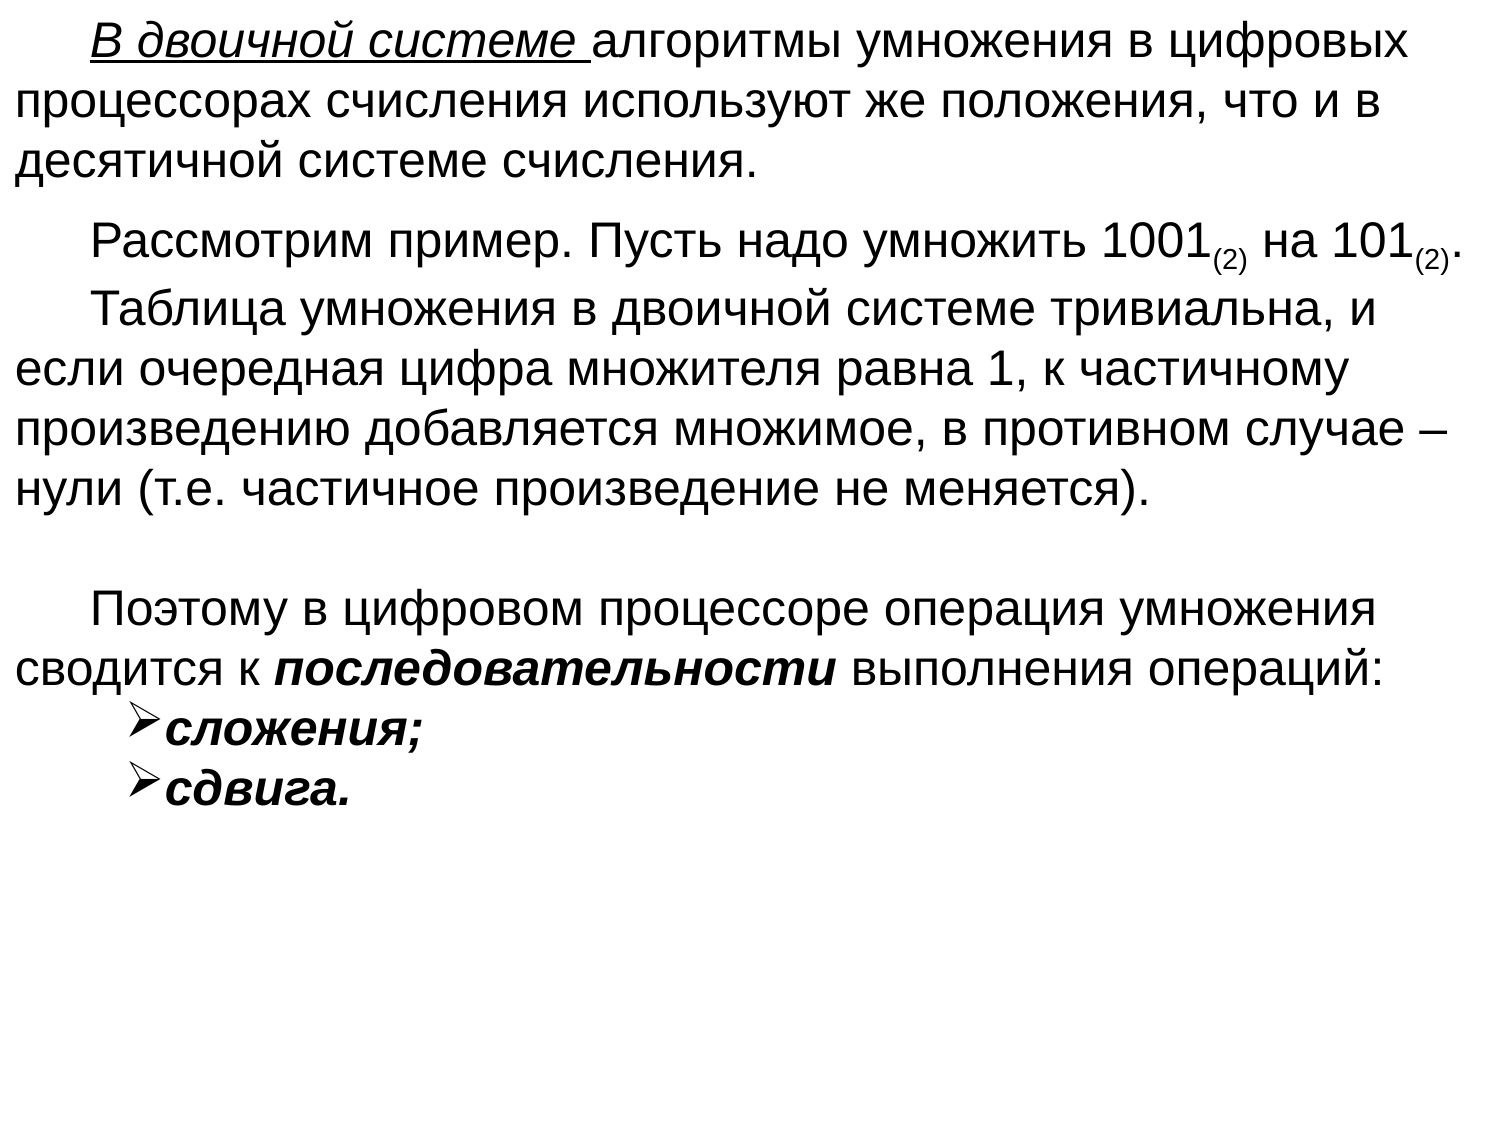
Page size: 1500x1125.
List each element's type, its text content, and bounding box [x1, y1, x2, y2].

text_box В двоичной системе алгоритмы умножения в цифровых процессорах счисления используют же положения, что и в десятичной системе счисления. Рассмотрим пример. Пусть надо умножить 1001(2) на 101(2). Таблица умножения в двоичной системе тривиальна, и если очередная цифра множителя равна 1, к частичному произведению добавляется множимое, в противном случае – нули (т.е. частичное произведение не меняется). Поэтому в цифровом процессоре операция умножения сводится к последовательности выполнения операций: сложения; сдвига. [0, 0, 1500, 823]
